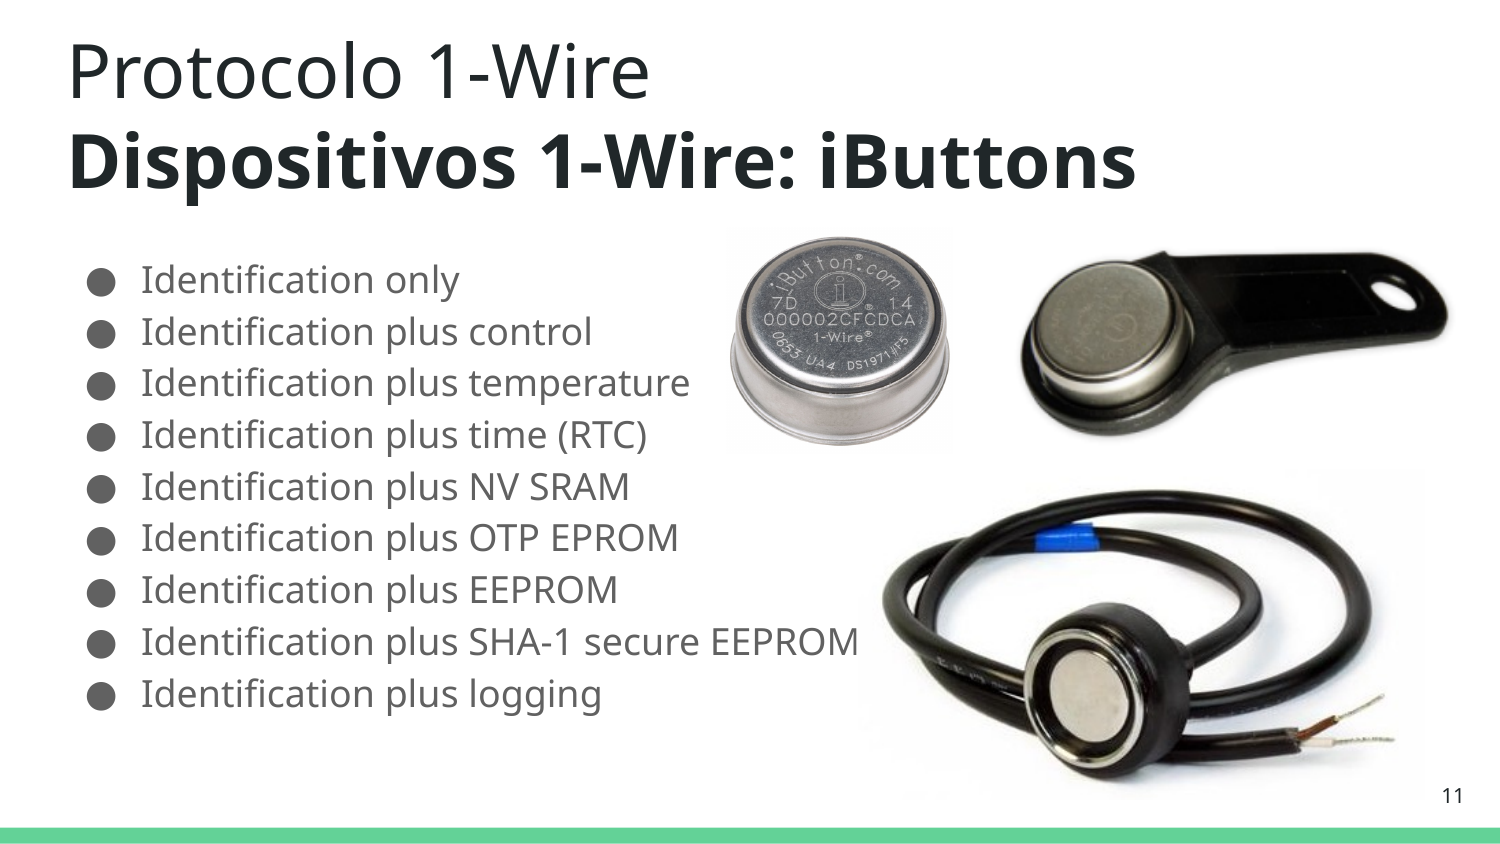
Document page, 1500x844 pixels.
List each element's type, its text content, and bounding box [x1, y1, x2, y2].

list Identification only Identification plus control Identification plus temperature Identification plus time (RTC) Identification plus NV SRAM Identification plus OTP EPROM Identification plus EEPROM Identification plus SHA-1 secure EEPROM Identification plus logging [51, 189, 1449, 750]
picture [856, 468, 1425, 800]
slide_number 11 [1389, 764, 1480, 830]
text_box Protocolo 1-Wire Dispositivos 1-Wire: iButtons [51, 8, 1449, 189]
picture [726, 227, 953, 455]
picture [997, 204, 1473, 467]
